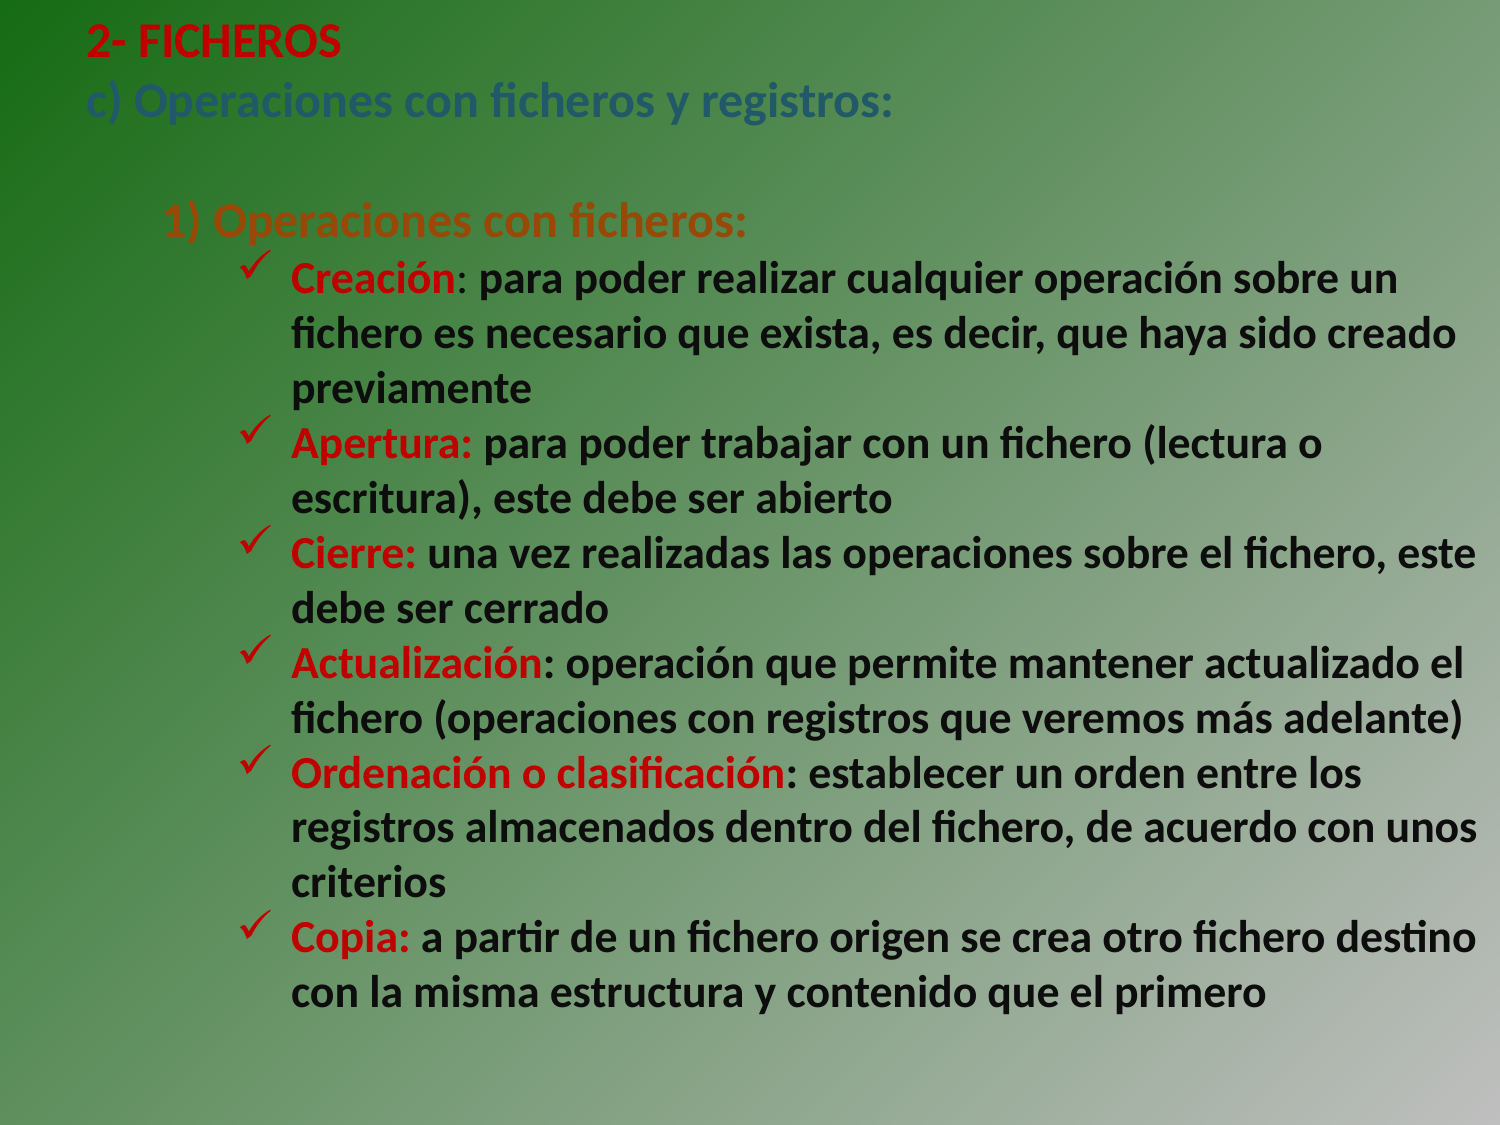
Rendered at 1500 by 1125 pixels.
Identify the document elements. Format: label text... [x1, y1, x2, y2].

text_box 2- FICHEROS Operaciones con ficheros y registros: Operaciones con ficheros: Creación: para poder realizar cualquier operación sobre un fichero es necesario que exista, es decir, que haya sido creado previamente Apertura: para poder trabajar con un fichero (lectura o escritura), este debe ser abierto Cierre: una vez realizadas las operaciones sobre el fichero, este debe ser cerrado Actualización: operación que permite mantener actualizado el fichero (operaciones con registros que veremos más adelante) Ordenación o clasificación: establecer un orden entre los registros almacenados dentro del fichero, de acuerdo con unos criterios Copia: a partir de un fichero origen se crea otro fichero destino con la misma estructura y contenido que el primero [70, 0, 1500, 1080]
